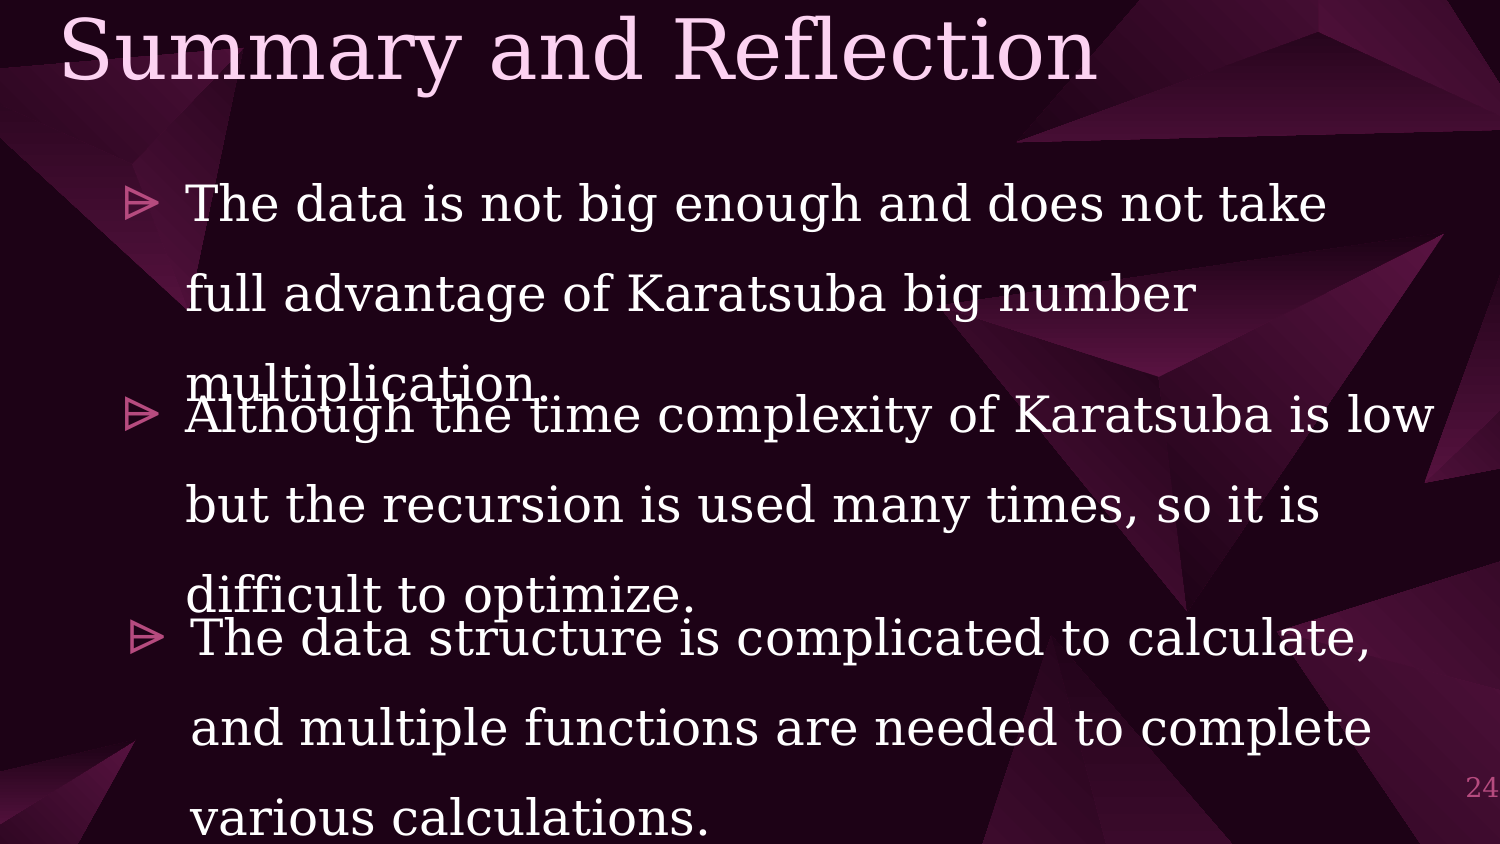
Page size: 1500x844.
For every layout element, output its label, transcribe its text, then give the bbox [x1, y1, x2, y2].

slide_number 24 [1434, 754, 1500, 820]
list The data is not big enough and does not take full advantage of Karatsuba big number multiplication. [110, 141, 1342, 352]
text_box Although the time complexity of Karatsuba is low but the recursion is used many times, so it is difficult to optimize. [110, 352, 1452, 532]
text_box The data structure is complicated to calculate, and multiple functions are needed to complete various calculations. [115, 575, 1458, 755]
list The data is not big enough and does not take full advantage of Karatsuba big number multiplication. [110, 532, 1342, 607]
title Summary and Reflection [57, 0, 1120, 98]
